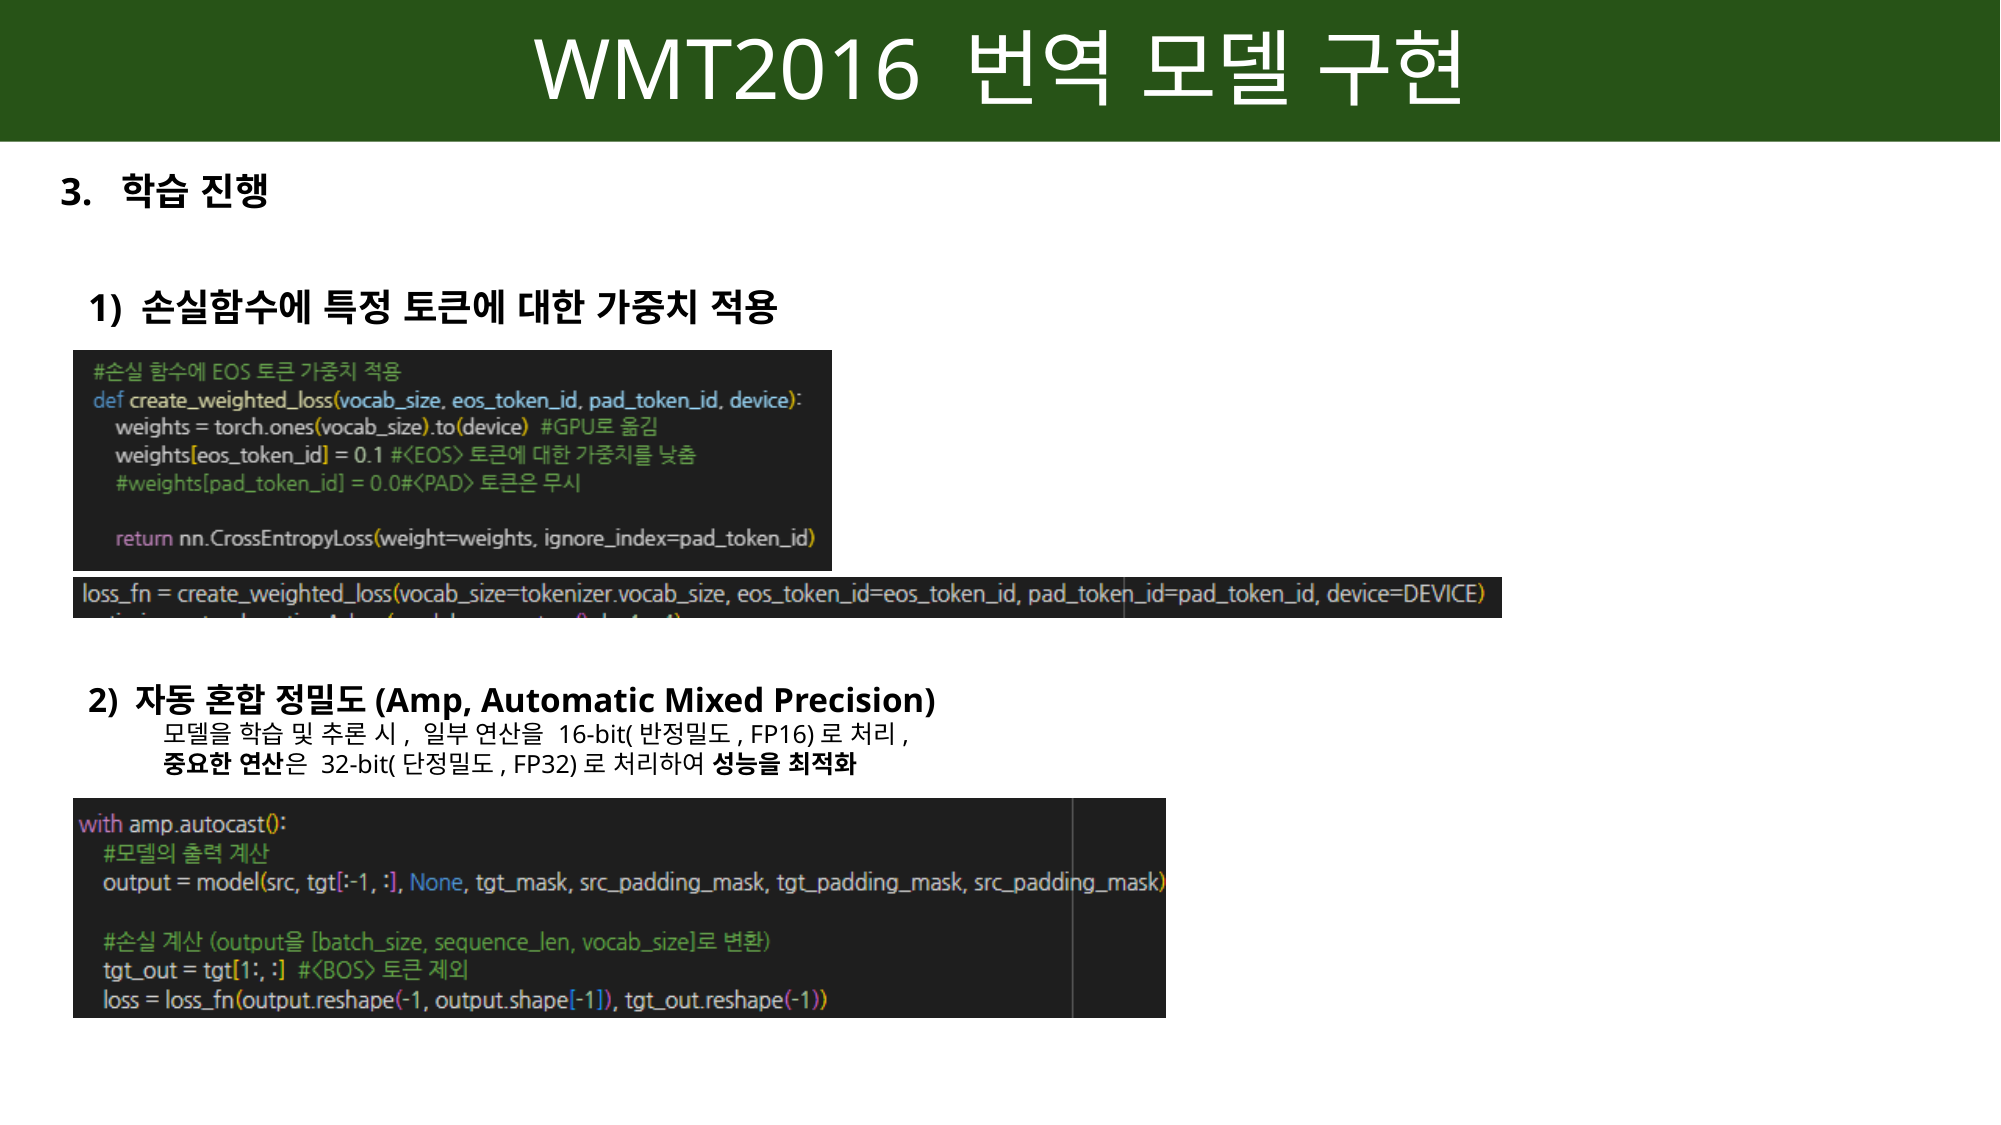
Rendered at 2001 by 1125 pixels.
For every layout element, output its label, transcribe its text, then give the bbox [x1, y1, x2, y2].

text_box WMT2016 번역 모델 구현 [1, 9, 2000, 124]
text_box 2) 자동 혼합 정밀도(Amp, Automatic Mixed Precision) 모델을 학습 및 추론 시, 일부 연산을 16-bit(반정밀도, FP16)로 처리, 중요한 연산은 32-bit(단정밀도, FP32)로 처리하여 성능을 최적화 [73, 671, 1283, 826]
picture [72, 350, 832, 572]
picture [72, 798, 1167, 1018]
picture [72, 576, 1503, 619]
text_box 1) 손실함수에 특정 토큰에 대한 가중치 적용 [73, 276, 1075, 336]
text_box 3. 학습 진행 [45, 160, 1047, 221]
text_box [0, 0, 2000, 143]
